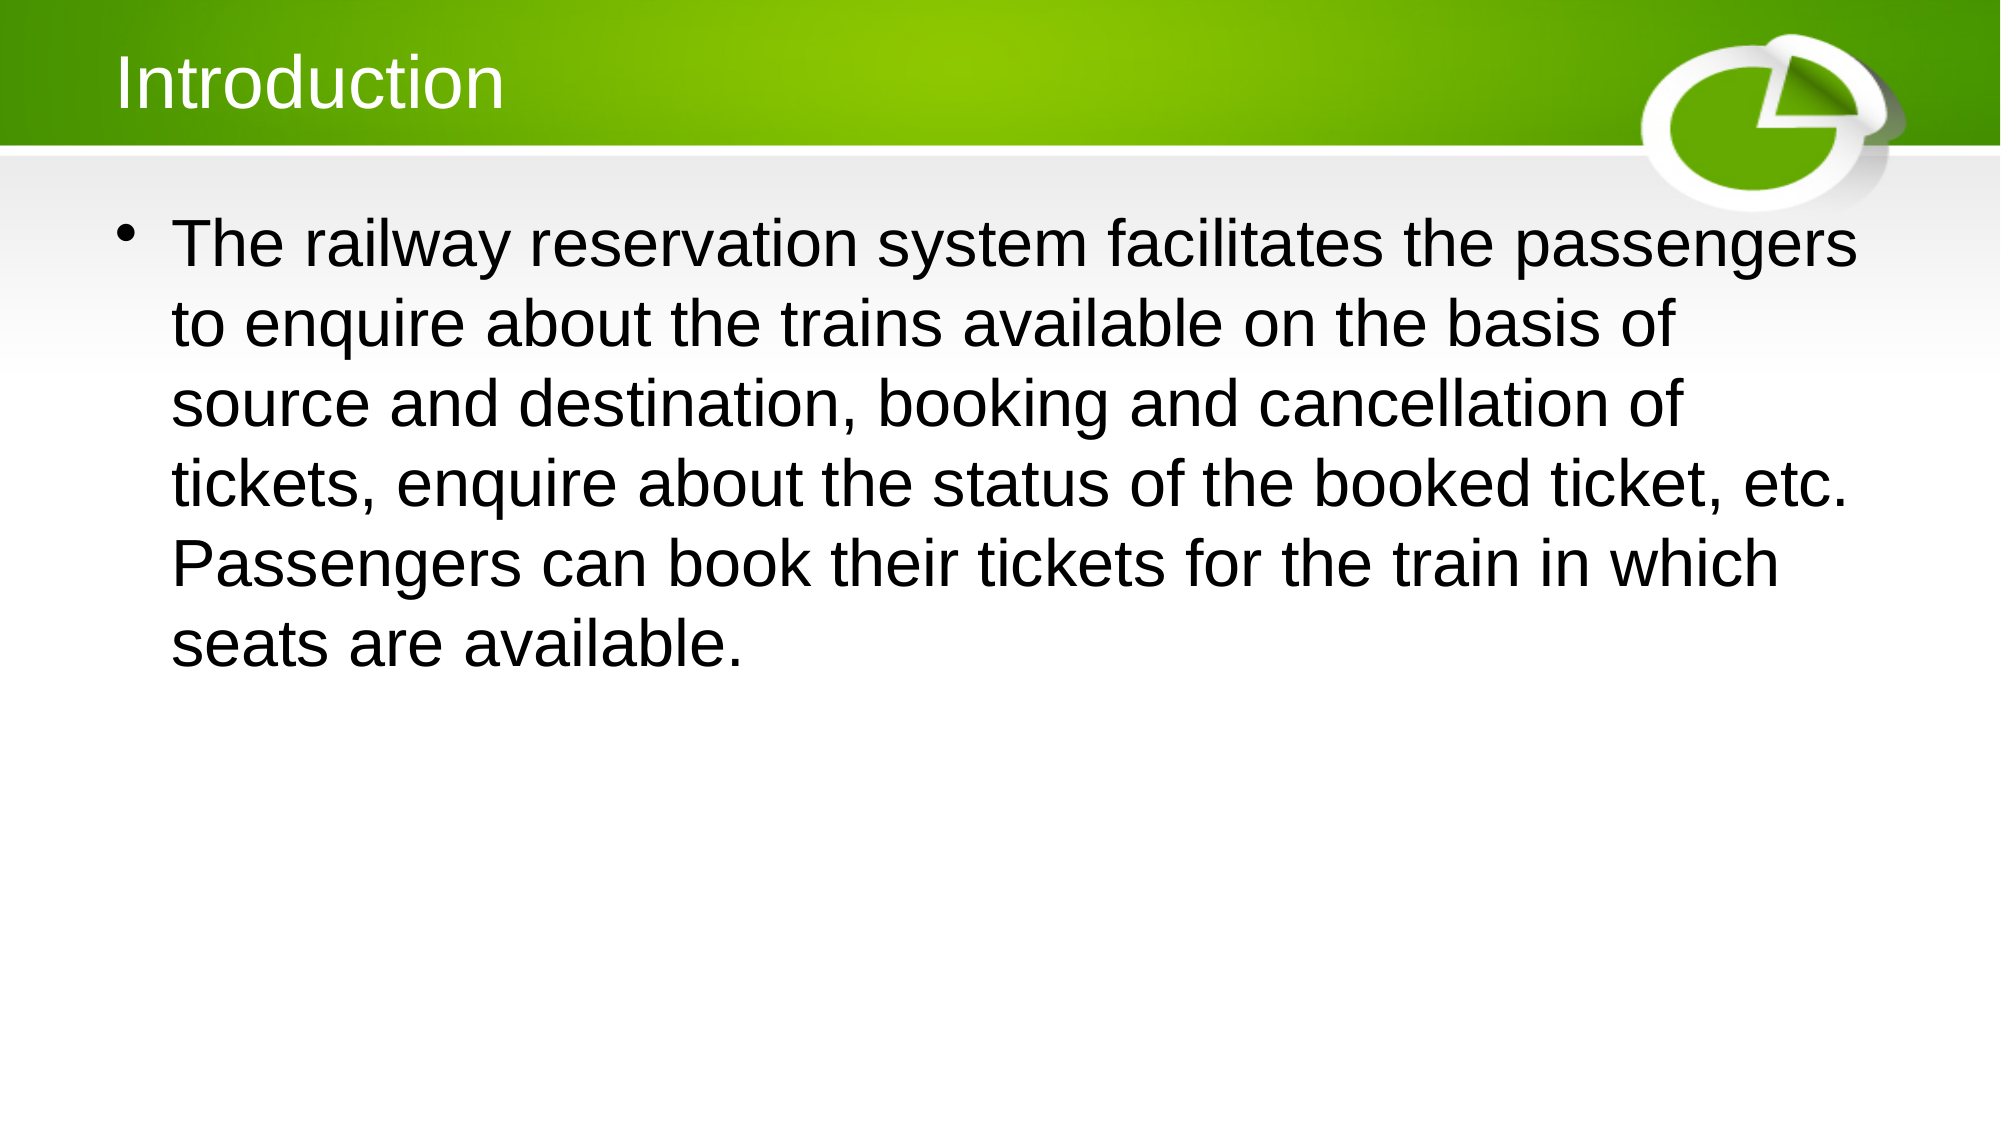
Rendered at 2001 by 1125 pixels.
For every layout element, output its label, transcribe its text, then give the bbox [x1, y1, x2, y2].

list The railway reservation system facilitates the passengers to enquire about the trains available on the basis of source and destination, booking and cancellation of tickets, enquire about the status of the booked ticket, etc. Passengers can book their tickets for the train in which seats are available. [99, 192, 1901, 1006]
picture [0, 0, 2001, 1125]
title Introduction [99, 30, 1901, 127]
